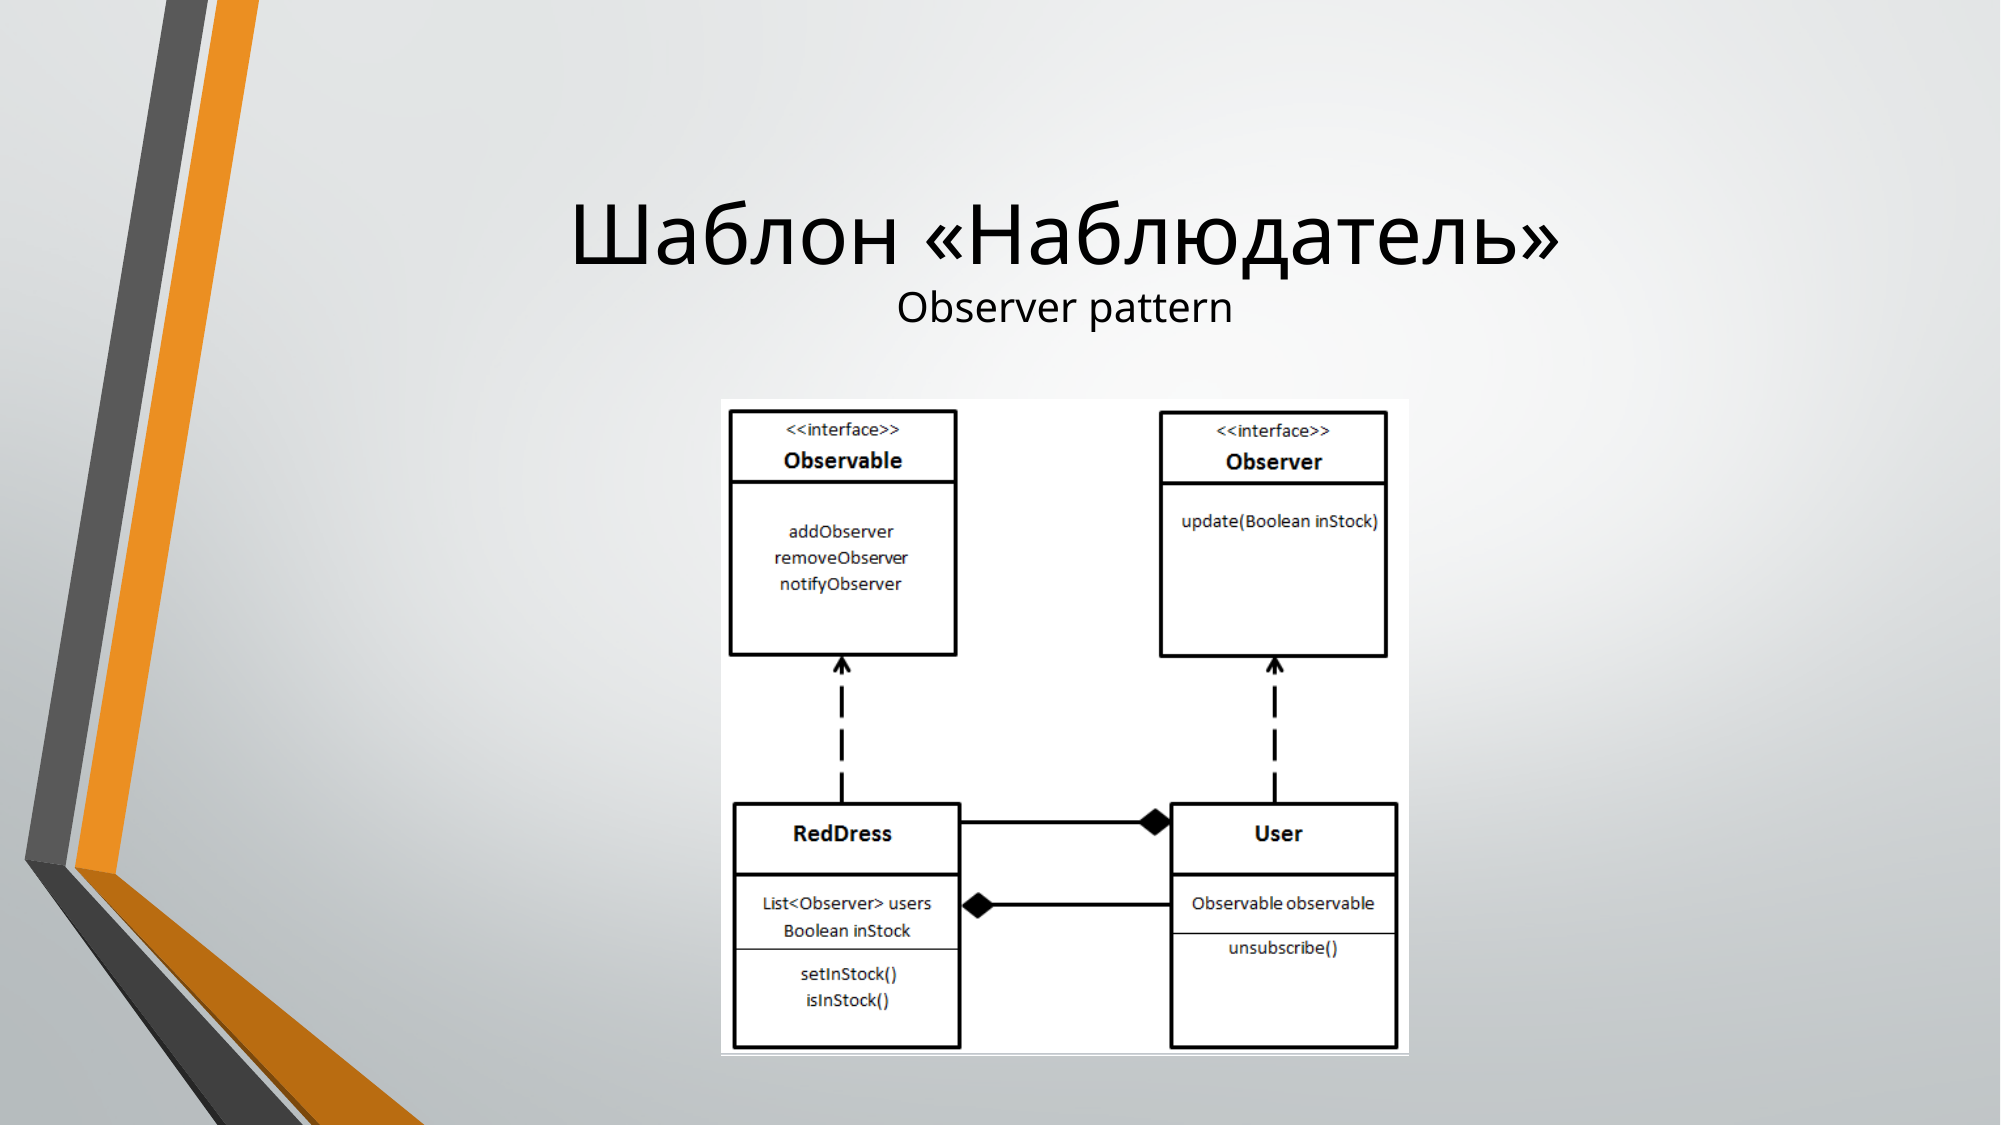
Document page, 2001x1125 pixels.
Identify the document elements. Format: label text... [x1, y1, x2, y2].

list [721, 399, 1409, 1056]
title Шаблон «Наблюдатель» Observer pattern [243, 112, 1887, 400]
